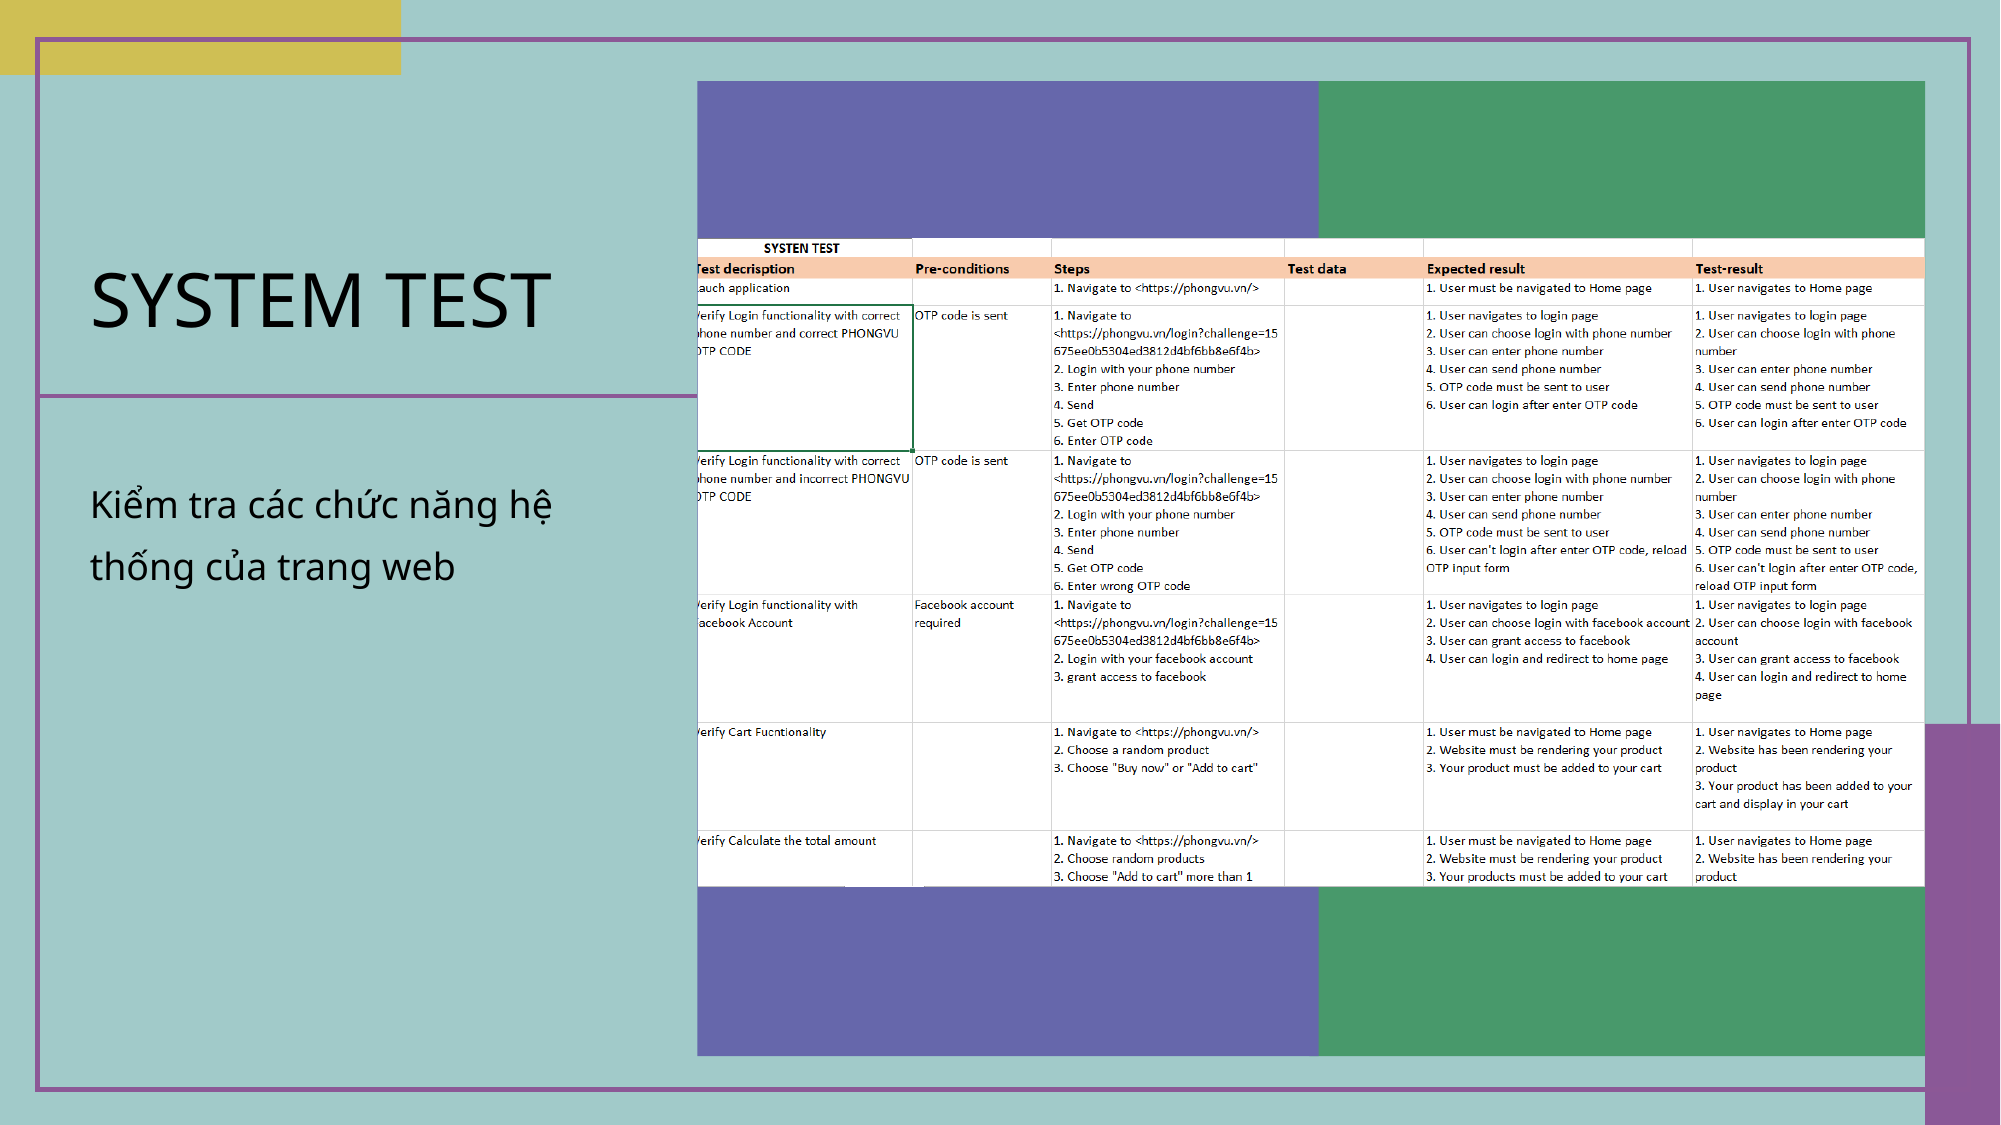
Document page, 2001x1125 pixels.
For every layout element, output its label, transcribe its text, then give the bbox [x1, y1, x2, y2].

picture [697, 238, 1925, 887]
title System test [75, 224, 669, 369]
list Kiểm tra các chức năng hệ thống của trang web [75, 456, 644, 990]
